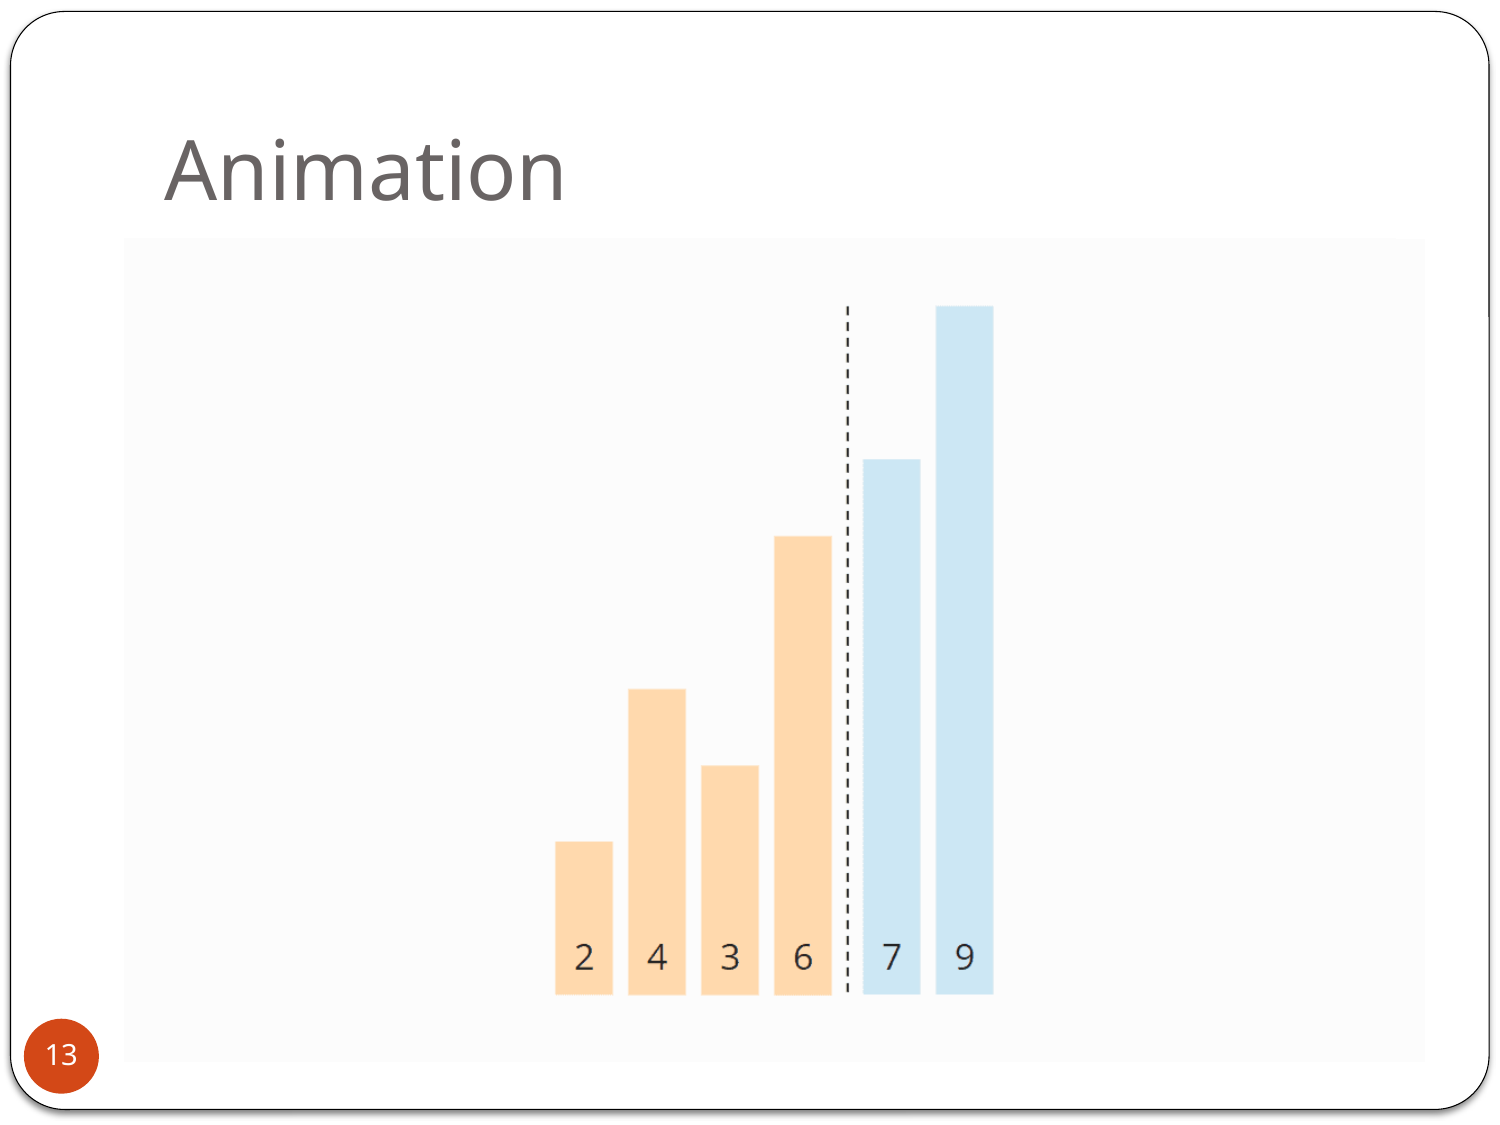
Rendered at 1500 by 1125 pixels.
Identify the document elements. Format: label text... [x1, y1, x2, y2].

title Animation [150, 45, 1425, 233]
slide_number 13 [23, 1018, 99, 1094]
picture [123, 238, 1426, 1062]
